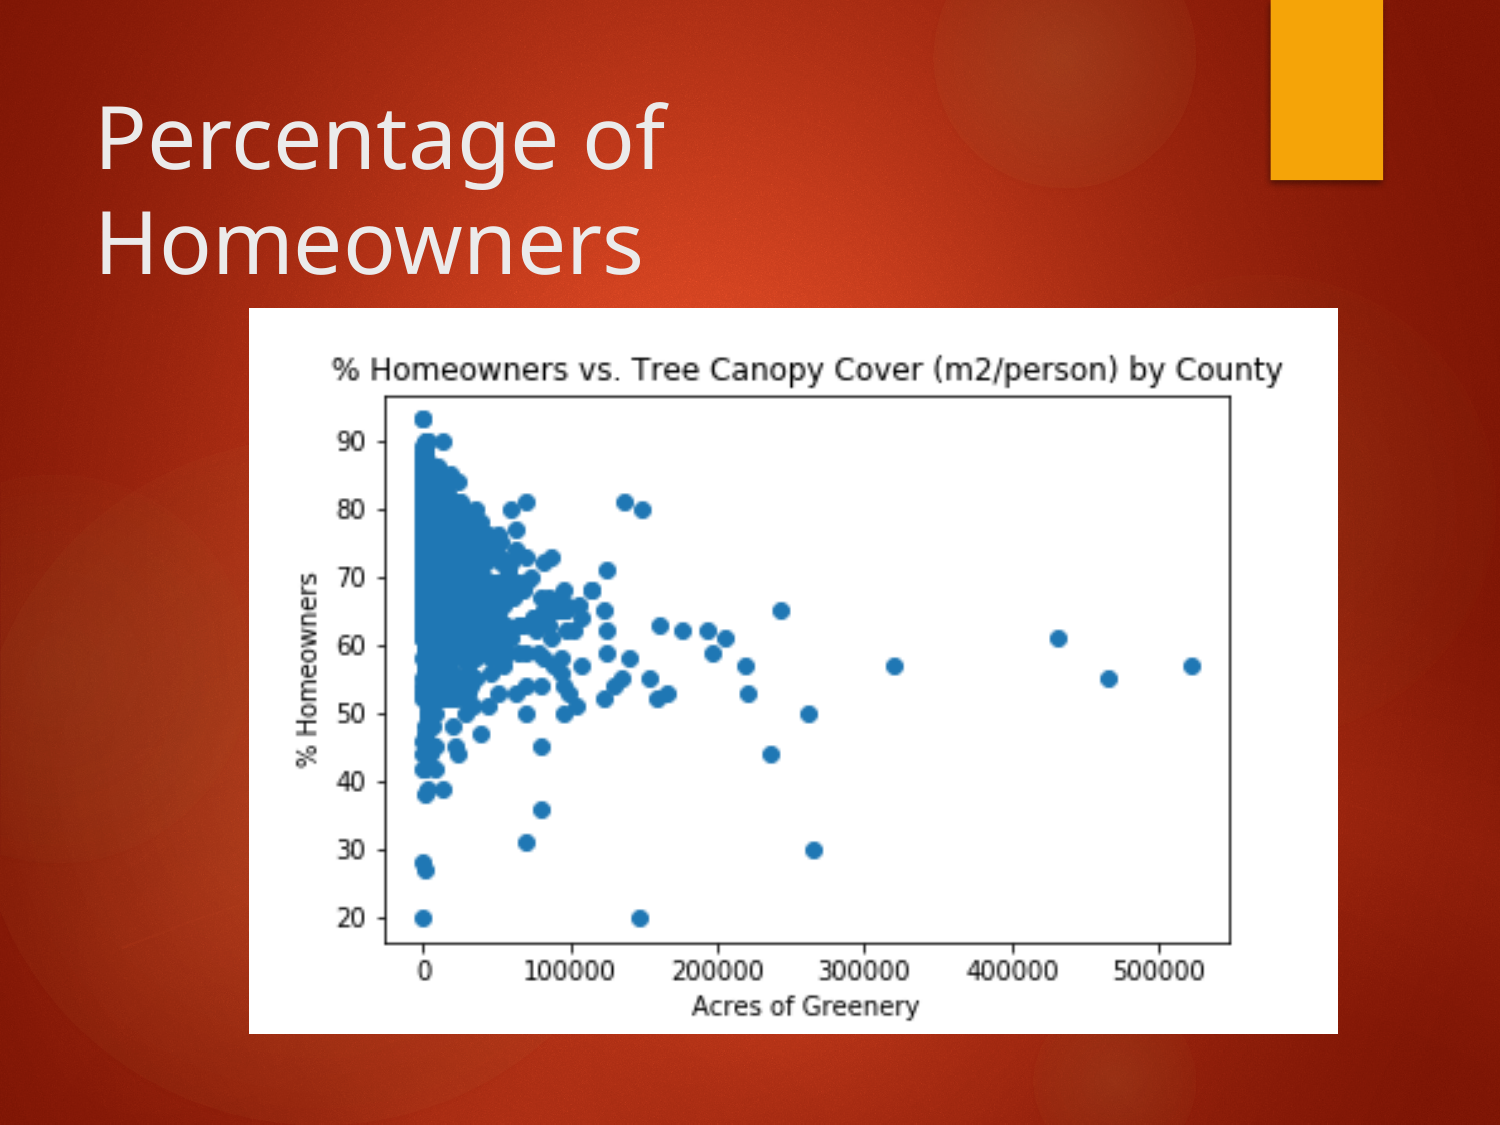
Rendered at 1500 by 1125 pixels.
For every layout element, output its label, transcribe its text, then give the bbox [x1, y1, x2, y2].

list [249, 308, 1338, 1035]
title Percentage of Homeowners [79, 74, 1237, 304]
